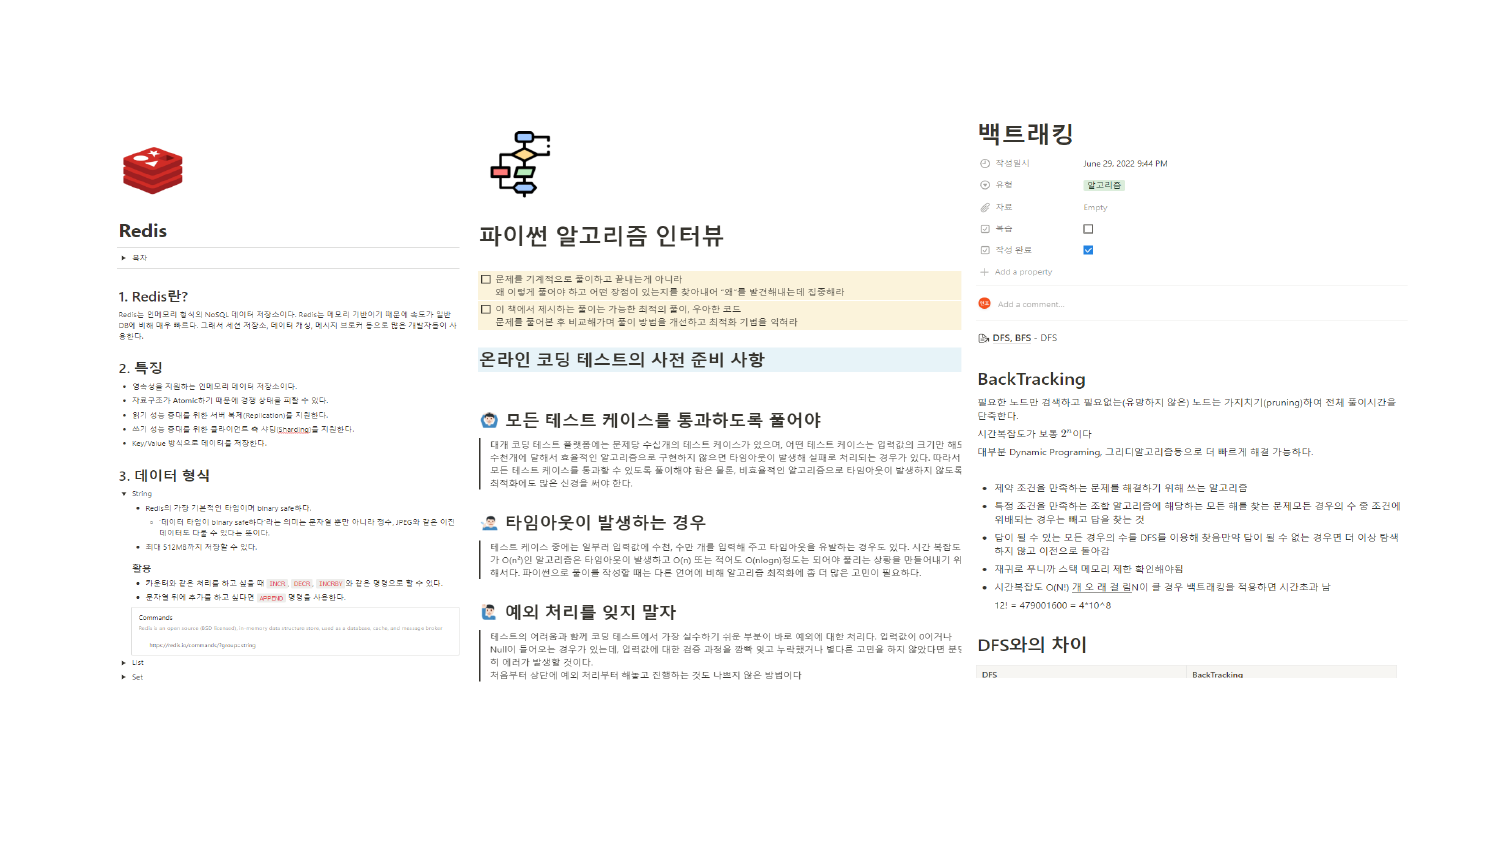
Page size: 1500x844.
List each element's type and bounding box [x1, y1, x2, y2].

picture [78, 117, 1408, 685]
